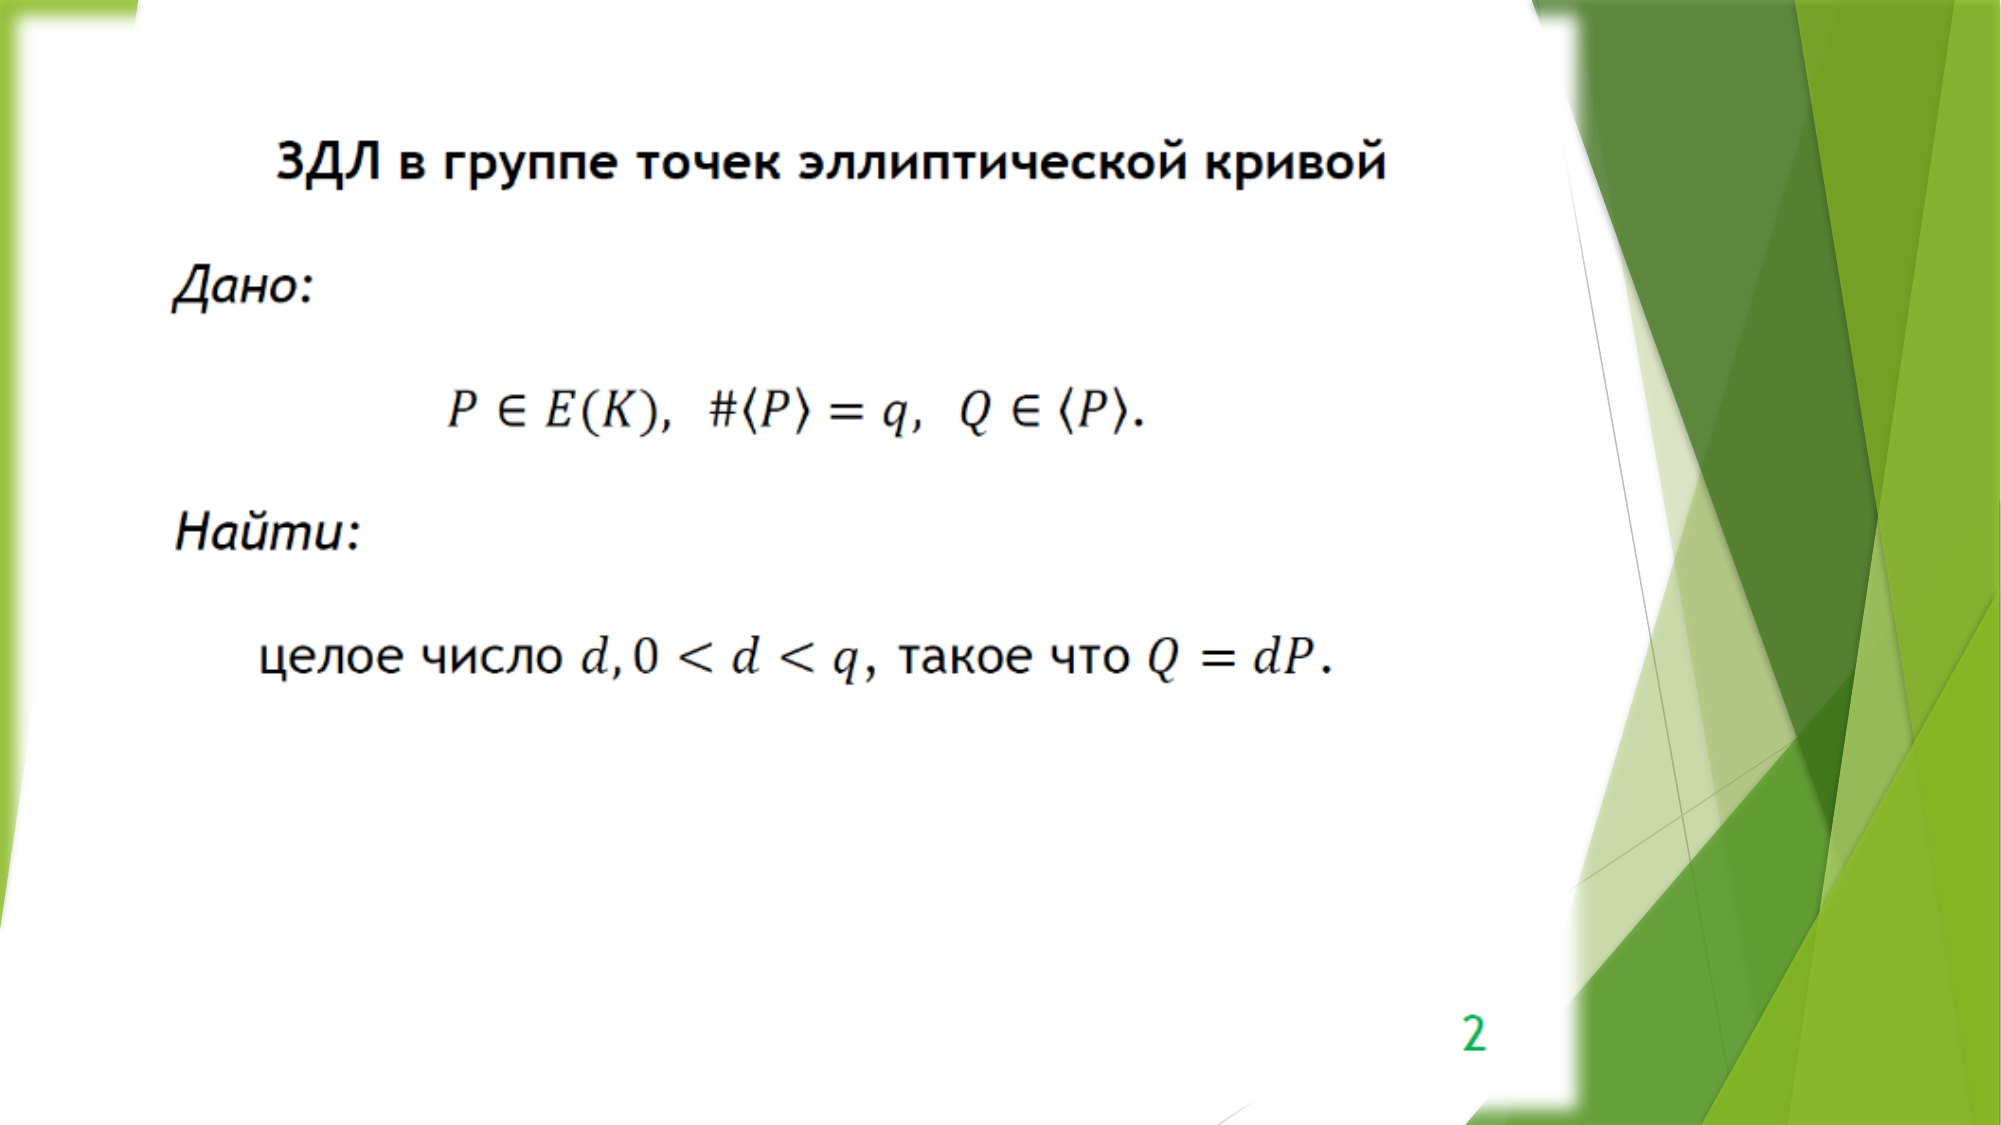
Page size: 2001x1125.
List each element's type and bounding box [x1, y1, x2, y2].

picture [0, 0, 1593, 1125]
